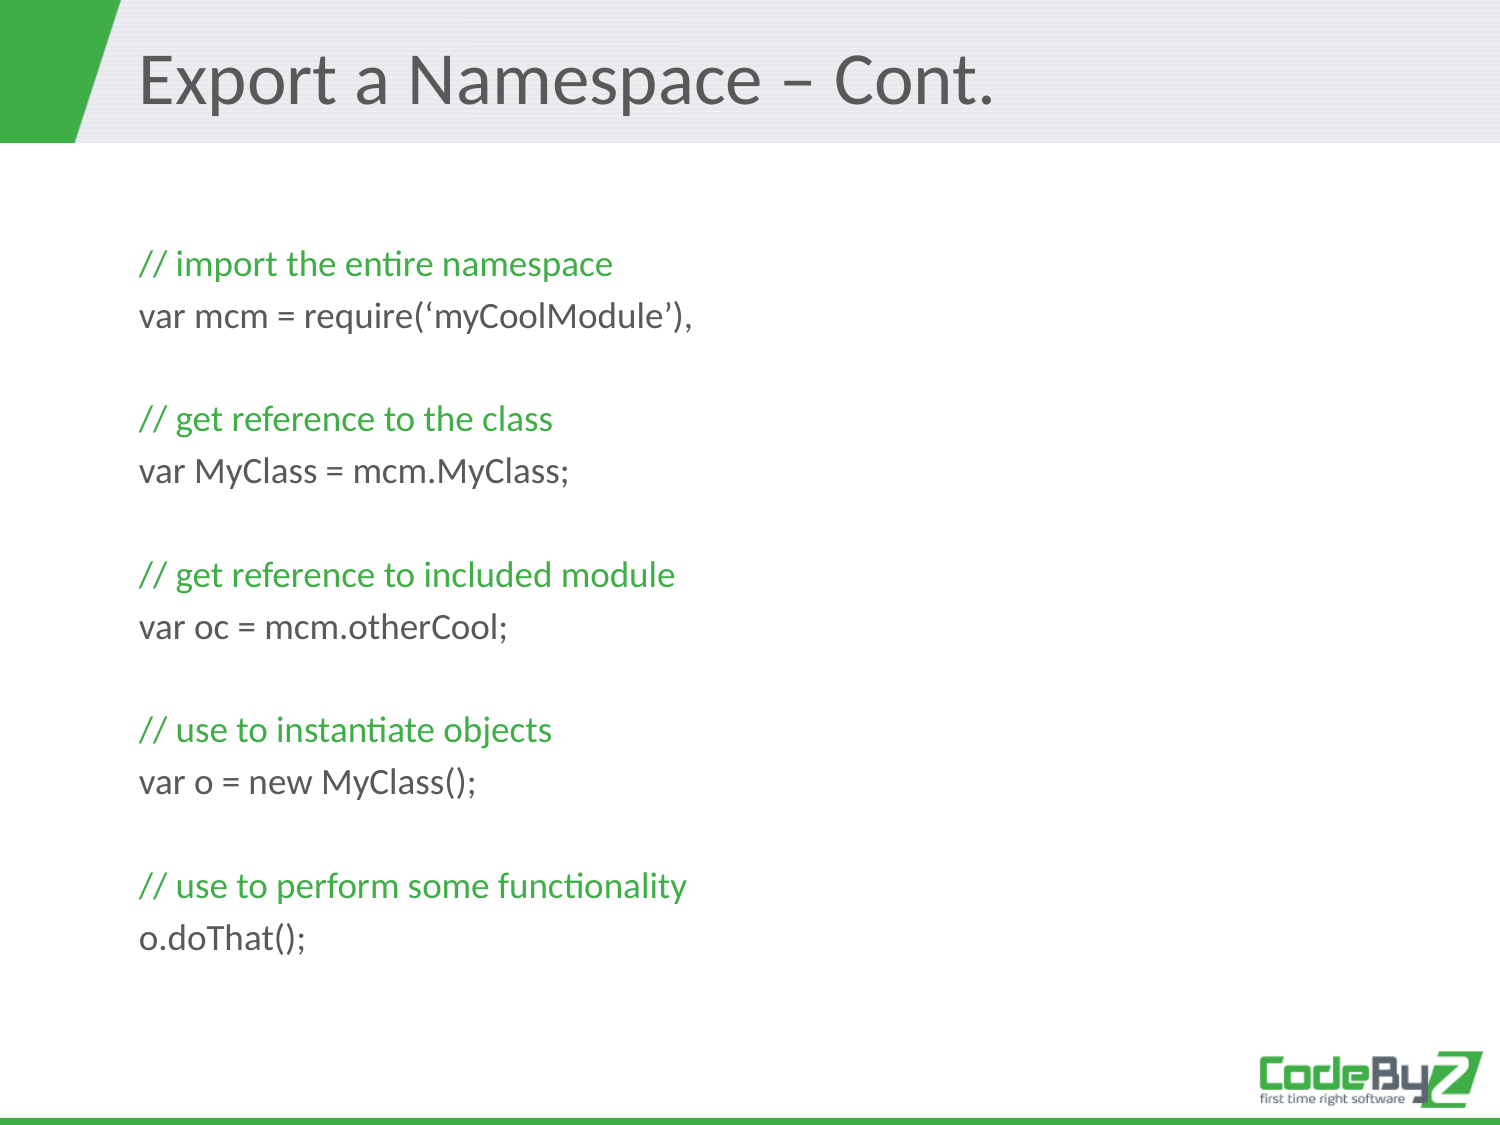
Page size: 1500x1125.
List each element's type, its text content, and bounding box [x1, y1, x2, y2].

title Export a Namespace – Cont. [123, 0, 1425, 149]
list // import the entire namespace var mcm = require(‘myCoolModule’), // get reference to the class var MyClass = mcm.MyClass; // get reference to included module var oc = mcm.otherCool; // use to instantiate objects var o = new MyClass(); // use to perform some functionality o.doThat(); [123, 231, 1425, 975]
picture [0, 0, 1500, 1117]
